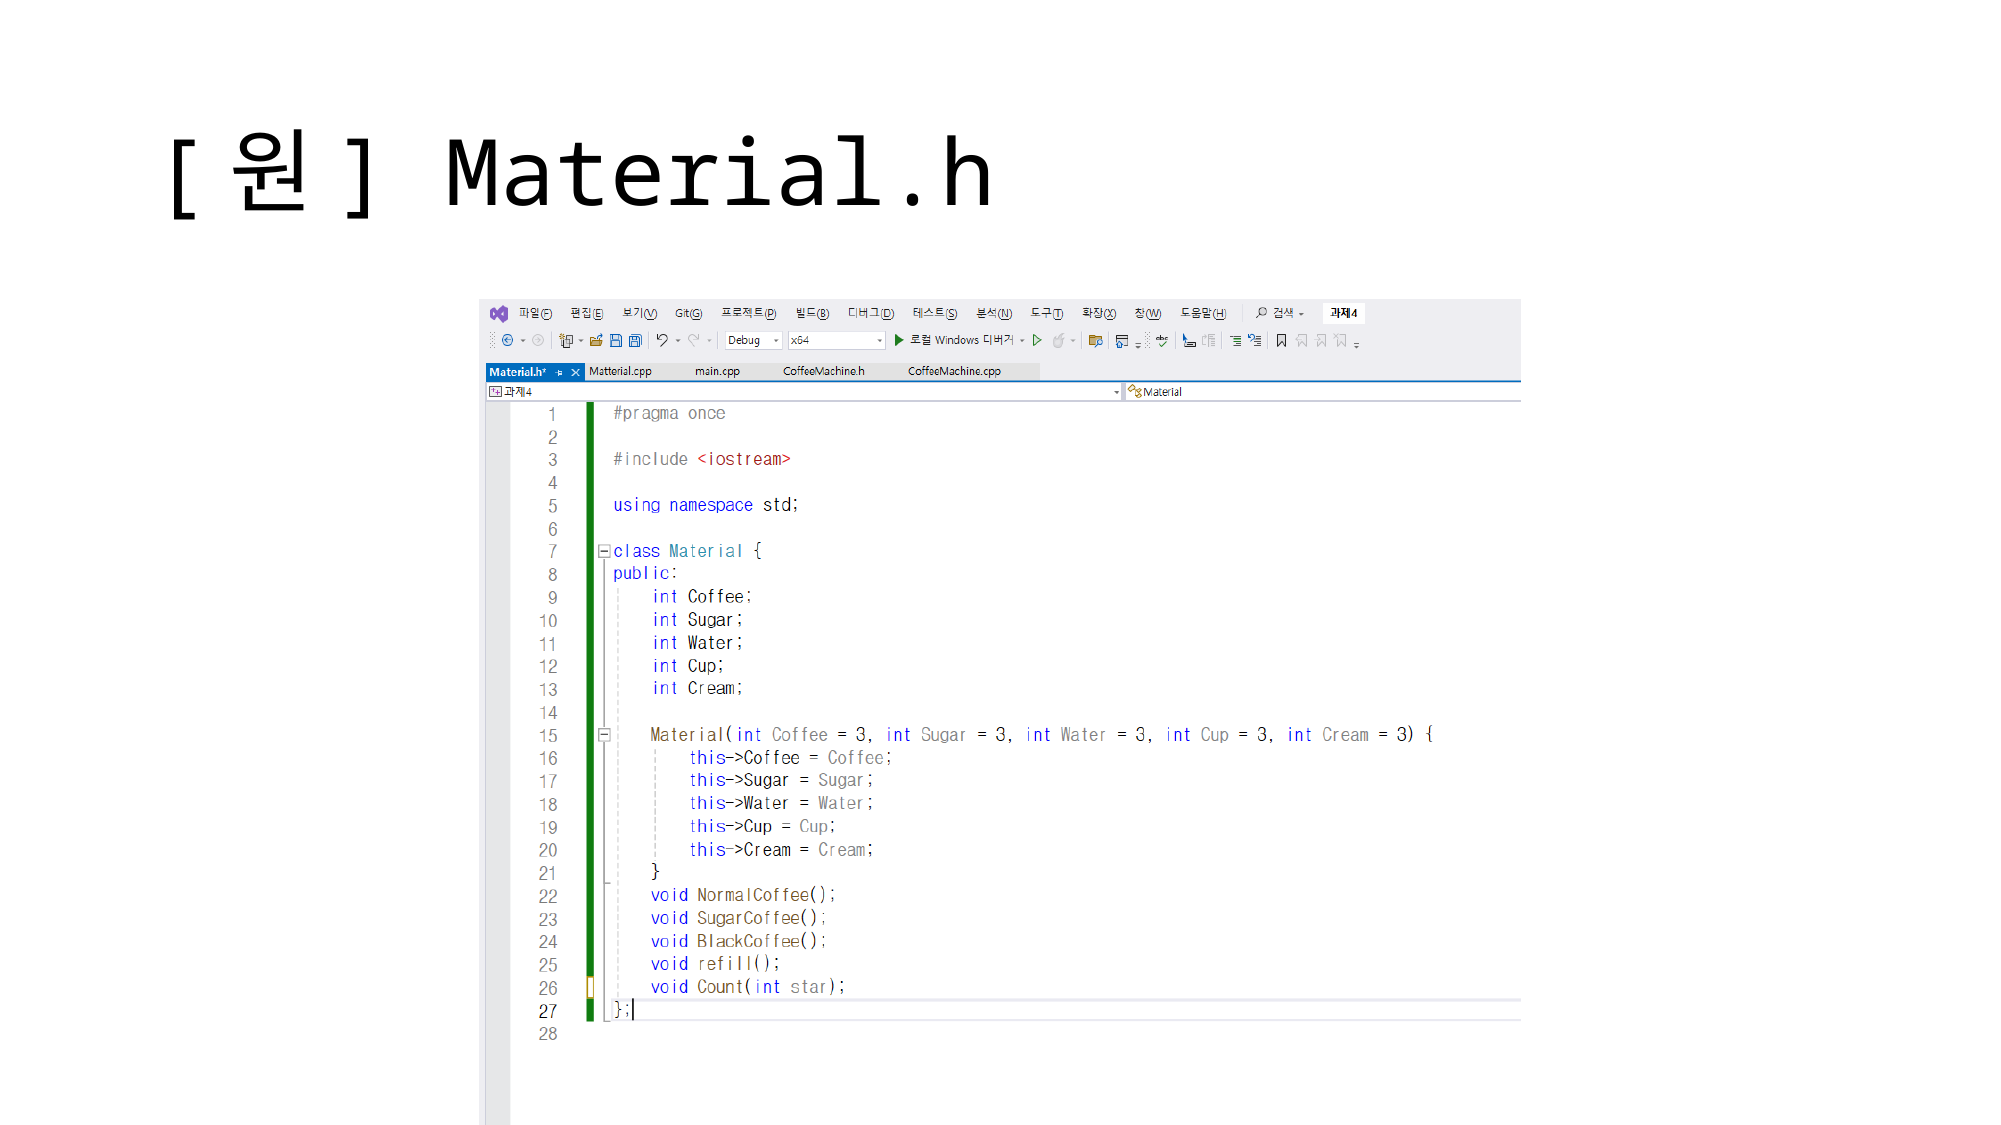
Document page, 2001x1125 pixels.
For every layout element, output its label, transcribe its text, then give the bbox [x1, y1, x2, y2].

title [원] Material.h [137, 59, 1863, 278]
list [479, 299, 1521, 1125]
